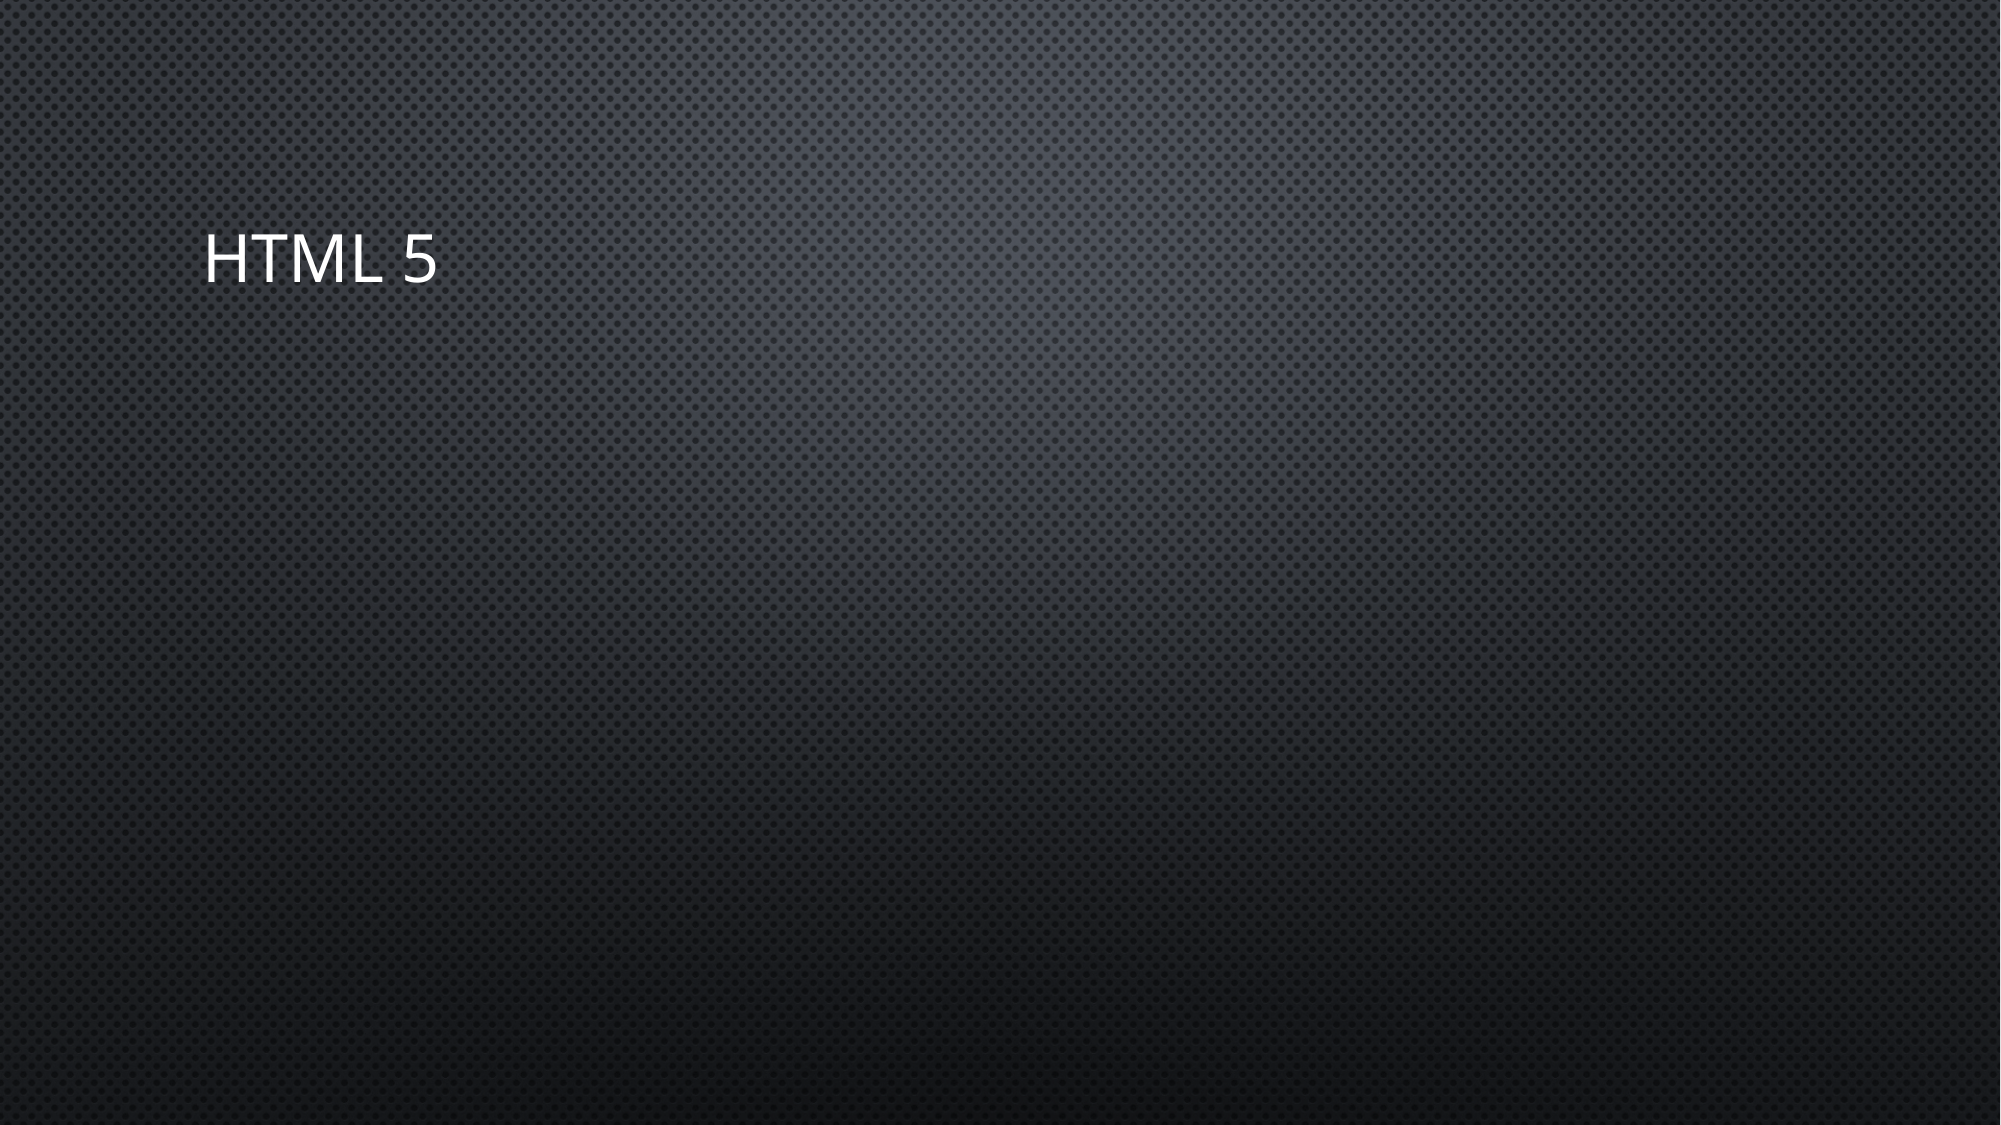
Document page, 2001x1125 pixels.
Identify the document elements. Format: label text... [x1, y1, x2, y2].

title Html 5 [187, 99, 1813, 413]
